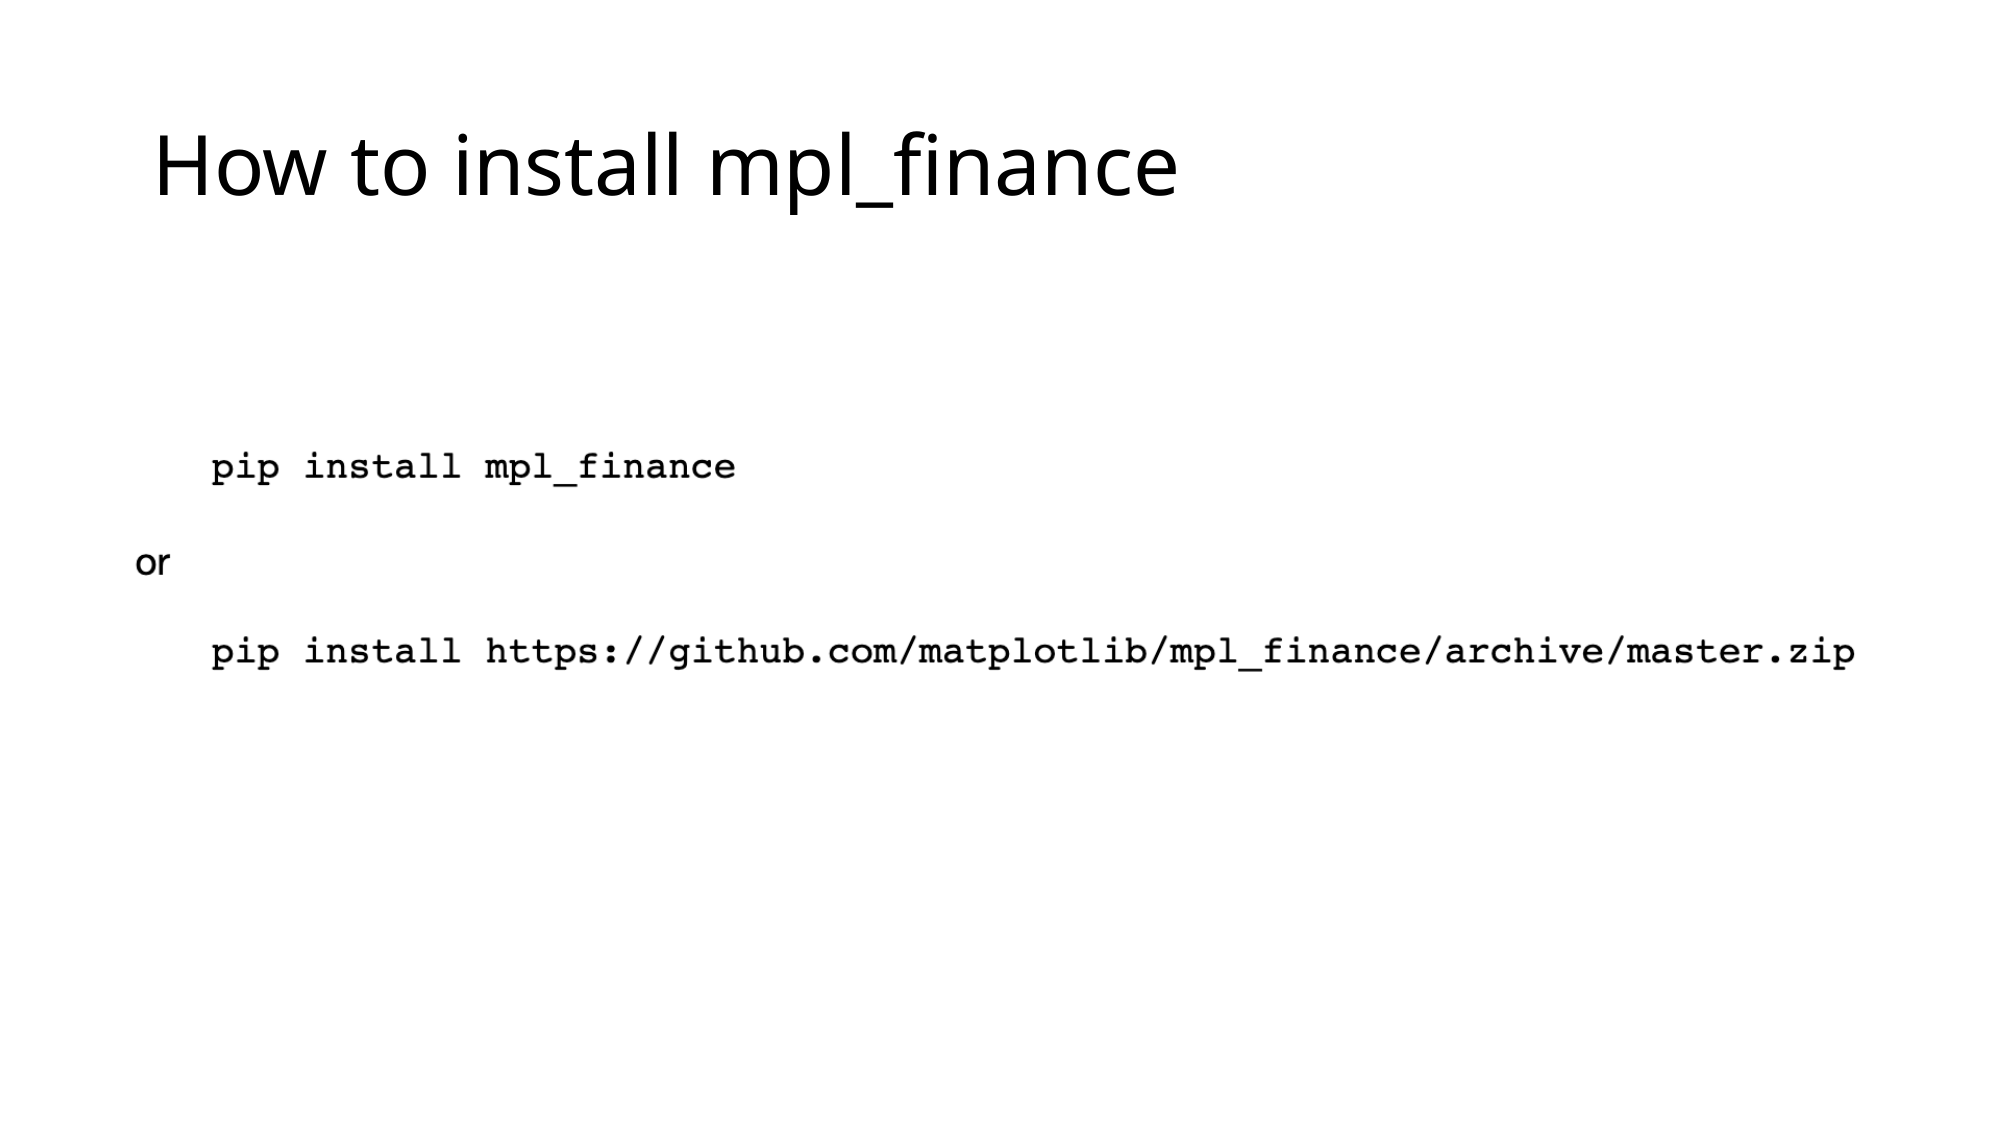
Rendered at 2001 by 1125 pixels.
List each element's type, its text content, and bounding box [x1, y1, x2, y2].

picture [118, 412, 1900, 723]
title How to install mpl_finance [137, 59, 1863, 278]
